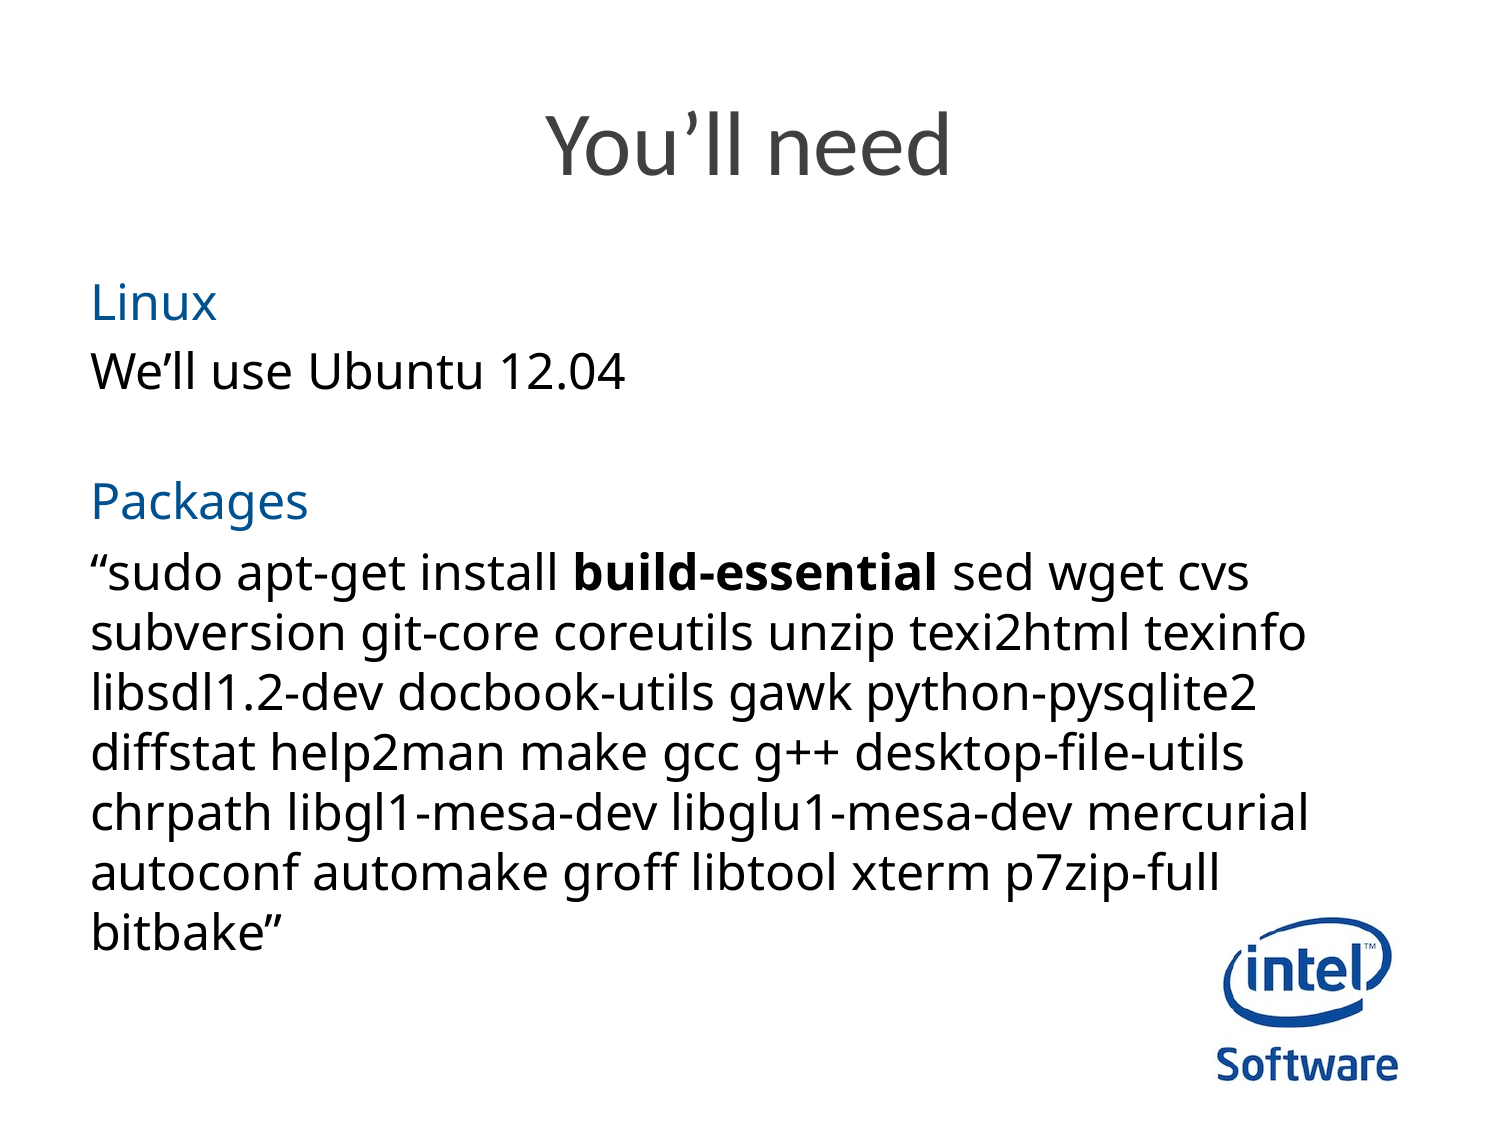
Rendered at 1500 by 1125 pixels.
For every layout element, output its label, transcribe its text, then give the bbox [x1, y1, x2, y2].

title You’ll need [75, 45, 1425, 233]
picture [1212, 912, 1403, 1087]
list Linux We’ll use Ubuntu 12.04 Packages “sudo apt-get install build-essential sed wget cvs subversion git-core coreutils unzip texi2html texinfo libsdl1.2-dev docbook-utils gawk python-pysqlite2 diffstat help2man make gcc g++ desktop-file-utils chrpath libgl1-mesa-dev libglu1-mesa-dev mercurial autoconf automake groff libtool xterm p7zip-full bitbake” [75, 262, 1425, 1050]
